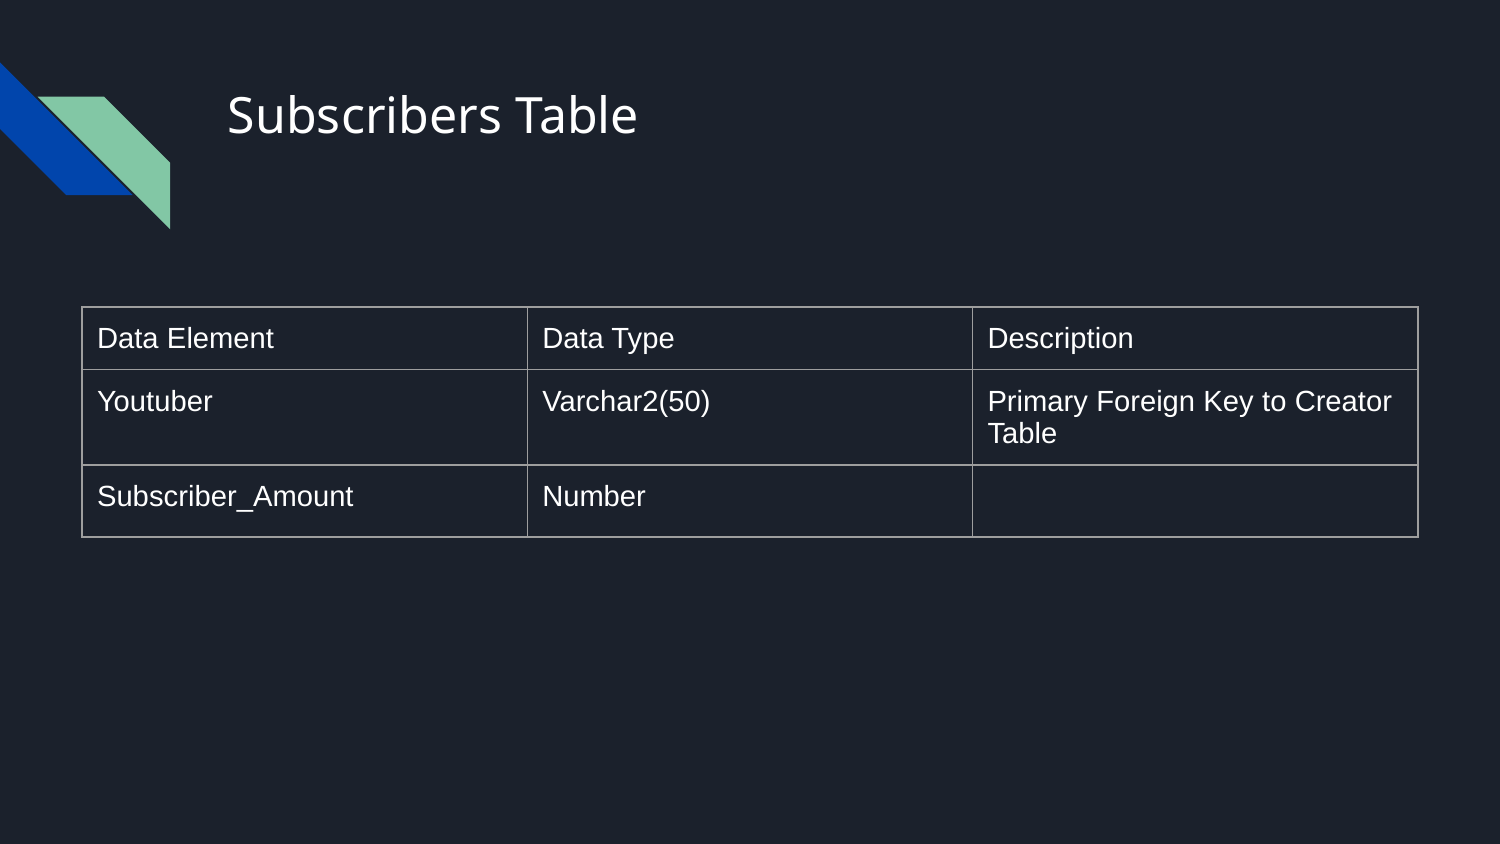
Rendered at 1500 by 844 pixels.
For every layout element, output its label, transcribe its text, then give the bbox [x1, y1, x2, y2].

table_header Data Type [528, 308, 972, 369]
table_cell Youtuber [83, 370, 527, 464]
table_header Description [973, 308, 1417, 369]
table_cell Primary Foreign Key to Creator Table [973, 370, 1417, 464]
table_cell [973, 466, 1417, 536]
table_cell Varchar2(50) [528, 370, 972, 464]
title Subscribers Table [212, 64, 1368, 215]
table_header Data Element [83, 308, 527, 369]
table_cell Subscriber_Amount [83, 466, 527, 536]
table_cell Number [528, 466, 972, 536]
